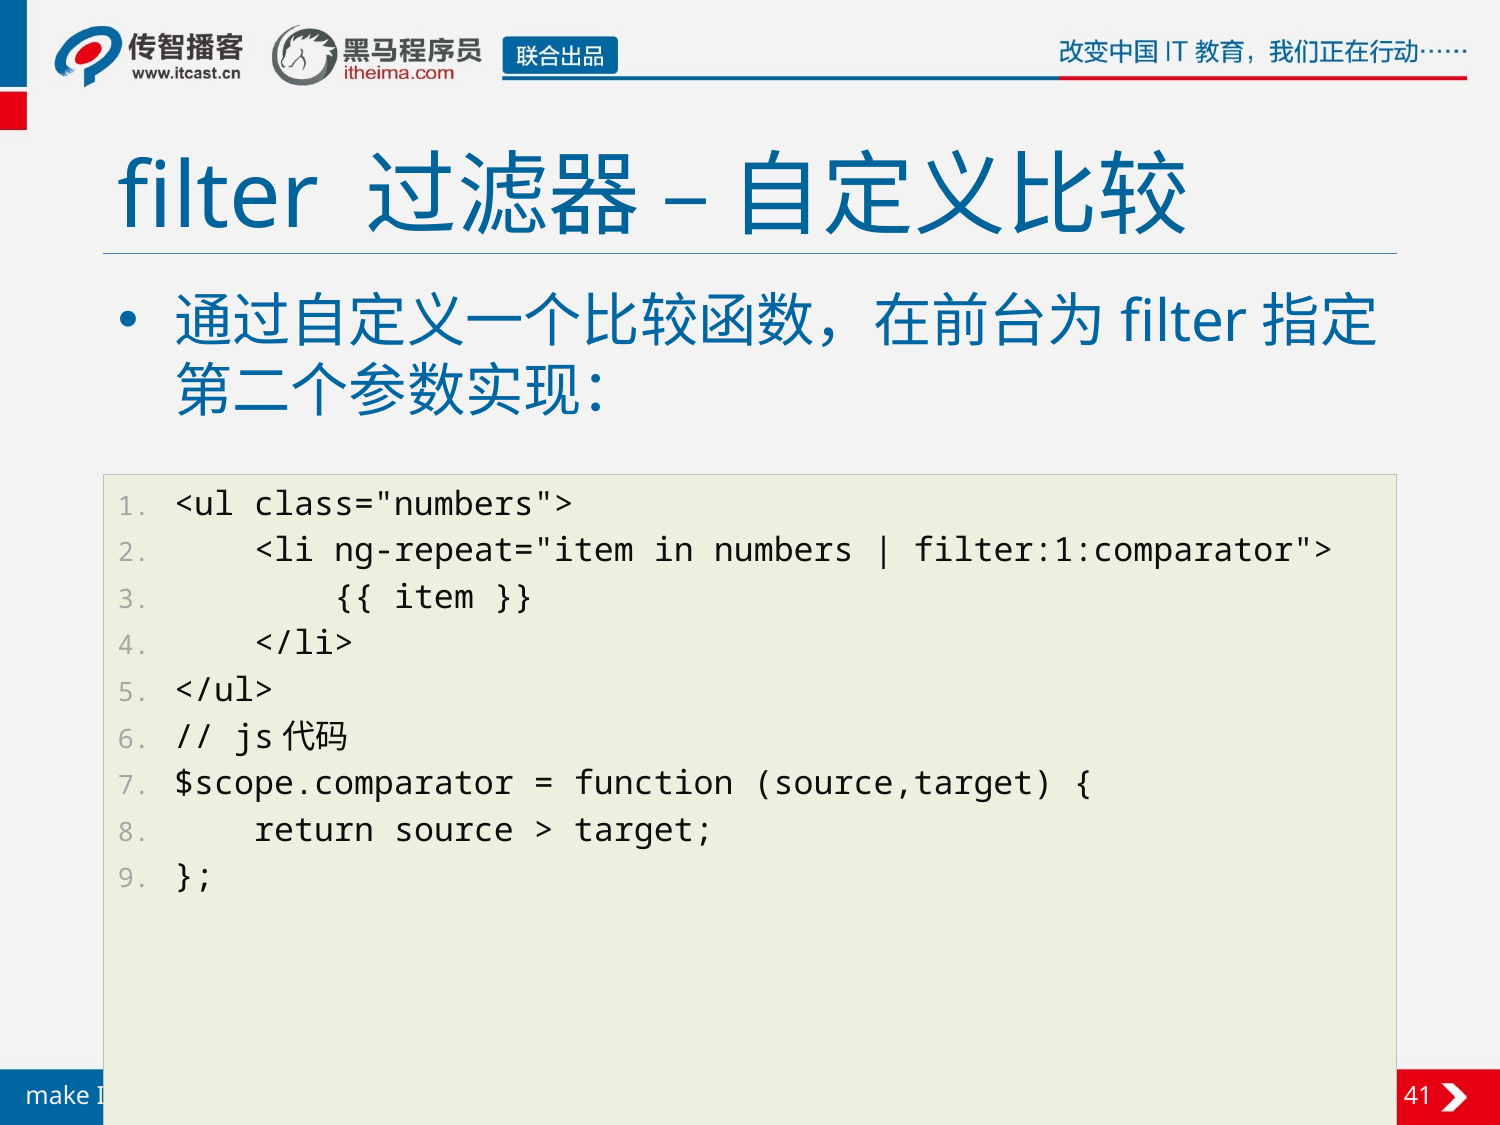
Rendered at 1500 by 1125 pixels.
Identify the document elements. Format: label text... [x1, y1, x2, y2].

list 通过自定义一个比较函数，在前台为filter指定第二个参数实现： [103, 275, 1397, 391]
slide_number 41 [1397, 1070, 1500, 1124]
list <ul class="numbers"> <li ng-repeat="item in numbers | filter:1:comparator"> {{ item }} </li> </ul> // js代码 $scope.comparator = function (source,target) { return source > target; }; [103, 474, 1397, 1125]
title filter 过滤器 – 自定义比较 [103, 95, 1397, 254]
slide_number make IT better [10, 1072, 103, 1124]
picture [0, 0, 1500, 1125]
